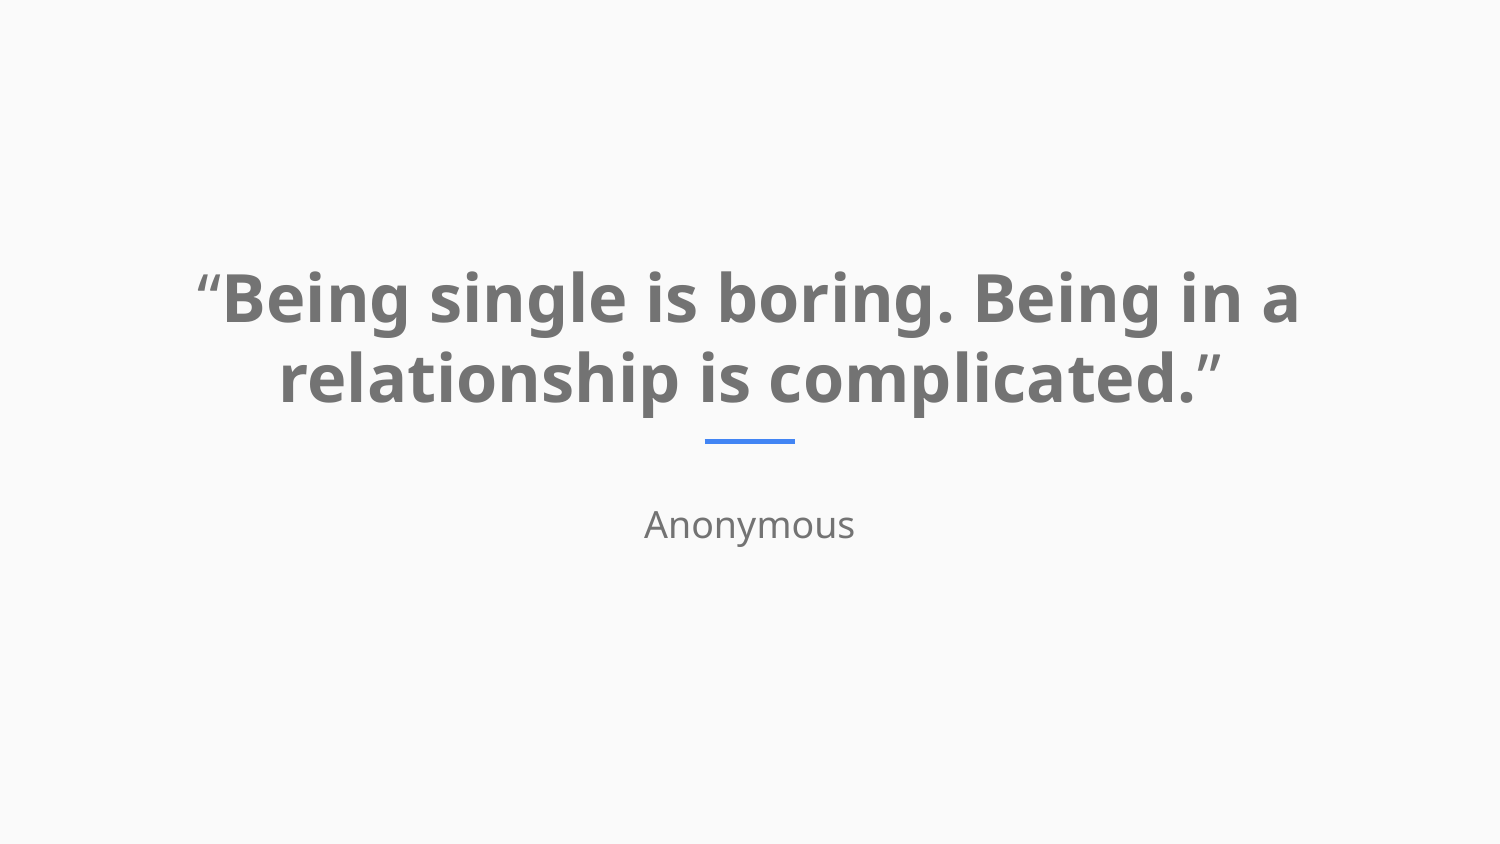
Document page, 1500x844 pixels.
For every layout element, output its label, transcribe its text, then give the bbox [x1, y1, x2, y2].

title “Being single is boring. Being in a relationship is complicated.” [126, 272, 1374, 398]
list Anonymous [126, 485, 1374, 571]
